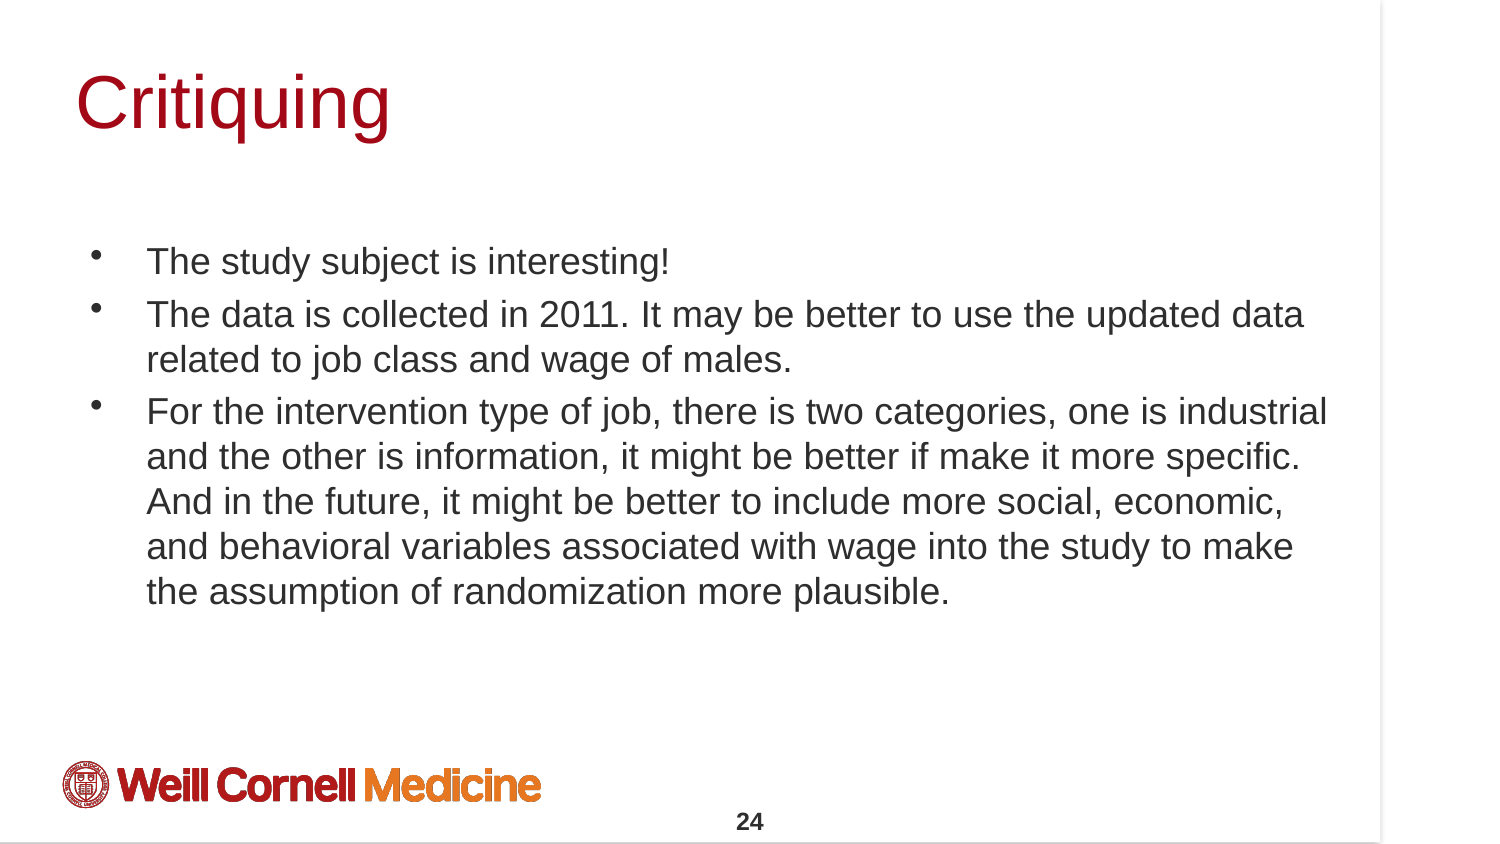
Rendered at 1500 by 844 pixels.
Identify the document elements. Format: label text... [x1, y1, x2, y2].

picture [60, 728, 573, 823]
title Critiquing [75, 53, 1425, 194]
list The study subject is interesting! The data is collected in 2011. It may be better to use the updated data related to job class and wage of males. For the intervention type of job, there is two categories, one is industrial and the other is information, it might be better if make it more specific. And in the future, it might be better to include more social, economic, and behavioral variables associated with wage into the study to make the assumption of randomization more plausible. [75, 229, 1348, 680]
